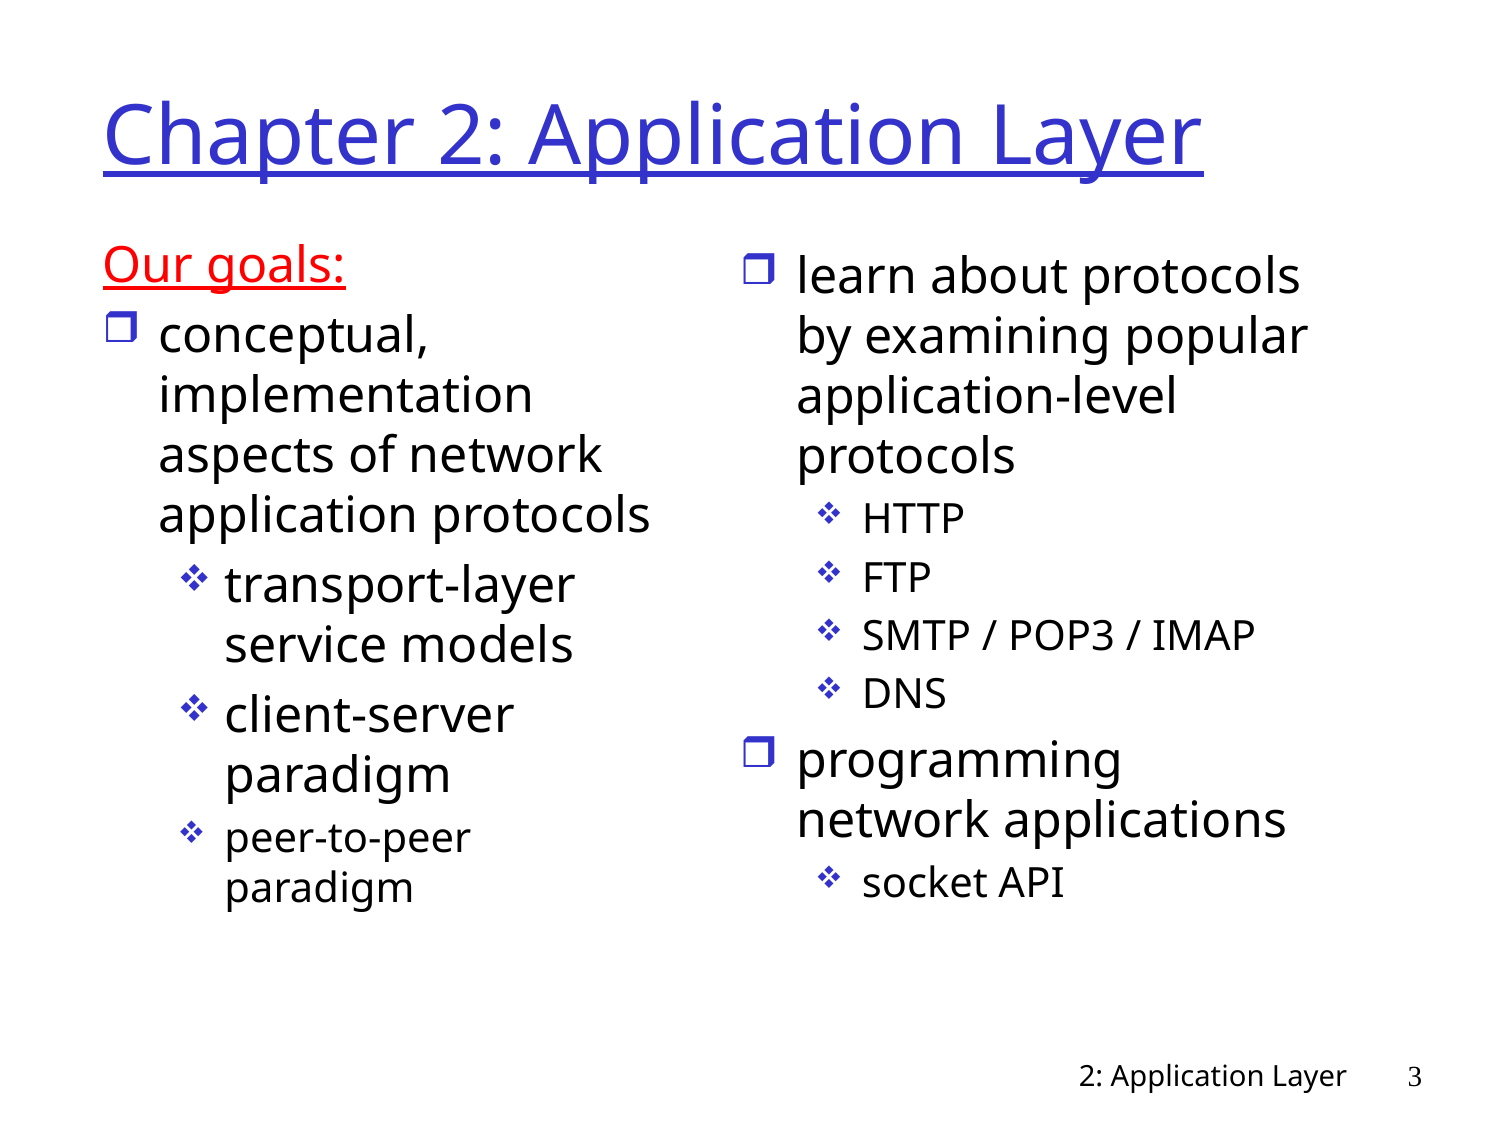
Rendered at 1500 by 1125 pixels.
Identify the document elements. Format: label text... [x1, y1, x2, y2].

slide_number 3 [1362, 1049, 1438, 1125]
footer 2: Application Layer [887, 1049, 1362, 1125]
list Our goals: conceptual, implementation aspects of network application protocols transport-layer service models client-server paradigm peer-to-peer paradigm [87, 224, 676, 988]
list learn about protocols by examining popular application-level protocols HTTP FTP SMTP / POP3 / IMAP DNS programming network applications socket API [724, 236, 1327, 1000]
title Chapter 2: Application Layer [87, 37, 1363, 226]
